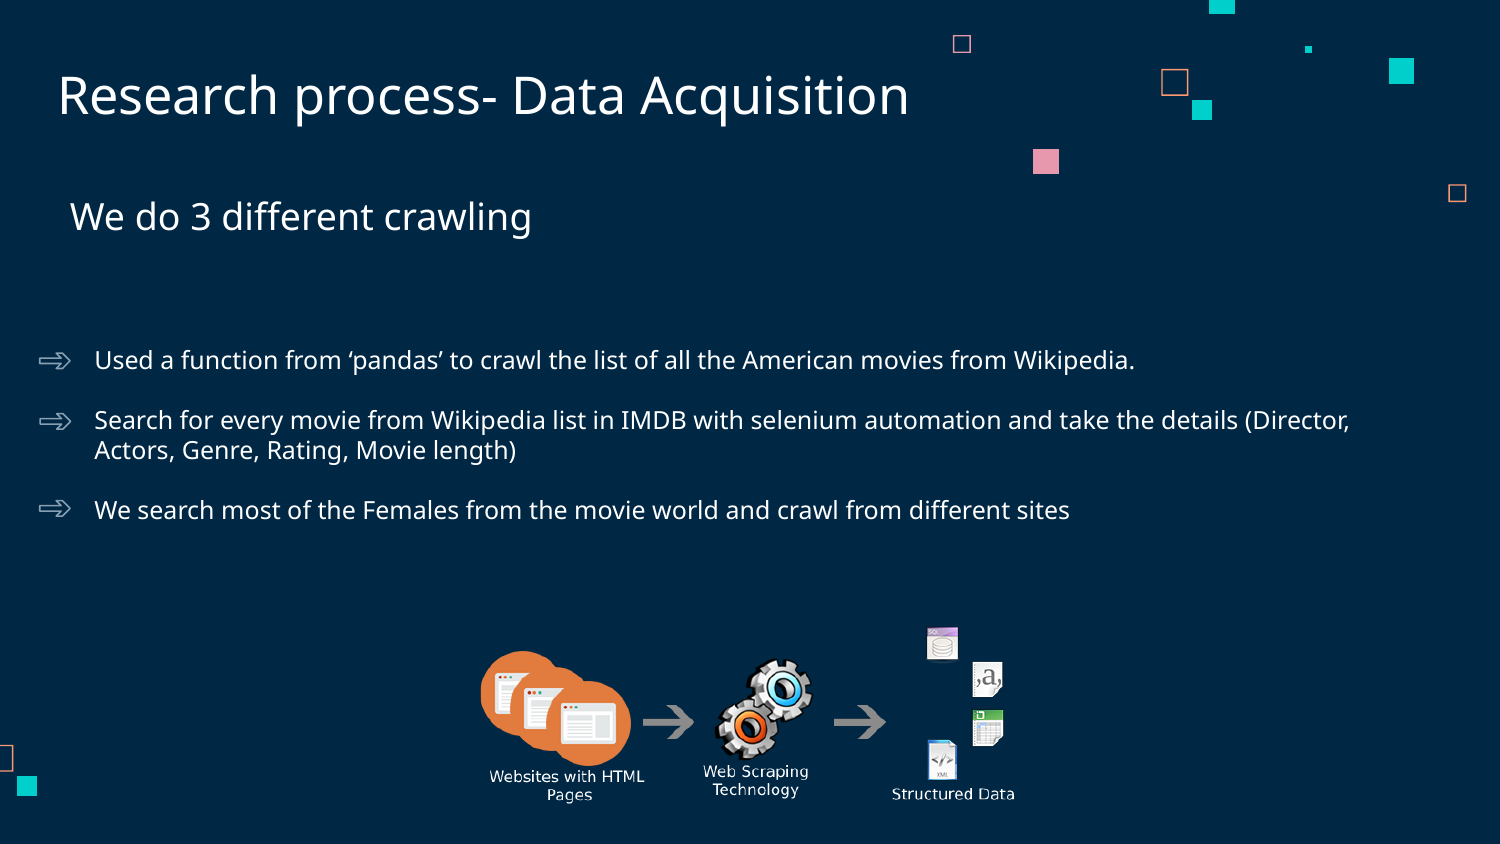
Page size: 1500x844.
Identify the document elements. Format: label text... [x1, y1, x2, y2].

text_box We do 3 different crawling [54, 185, 1355, 246]
picture [430, 605, 1029, 810]
text_box [39, 353, 71, 369]
text_box [39, 500, 71, 517]
text_box [40, 413, 71, 430]
title Research process- Data Acquisition [42, 44, 1082, 140]
text_box Used a function from ‘pandas’ to crawl the list of all the American movies from Wikipedia. Search for every movie from Wikipedia list in IMDB with selenium automation and take the details (Director, Actors, Genre, Rating, Movie length) We search most of the Females from the movie world and crawl from different sites [79, 307, 1380, 592]
